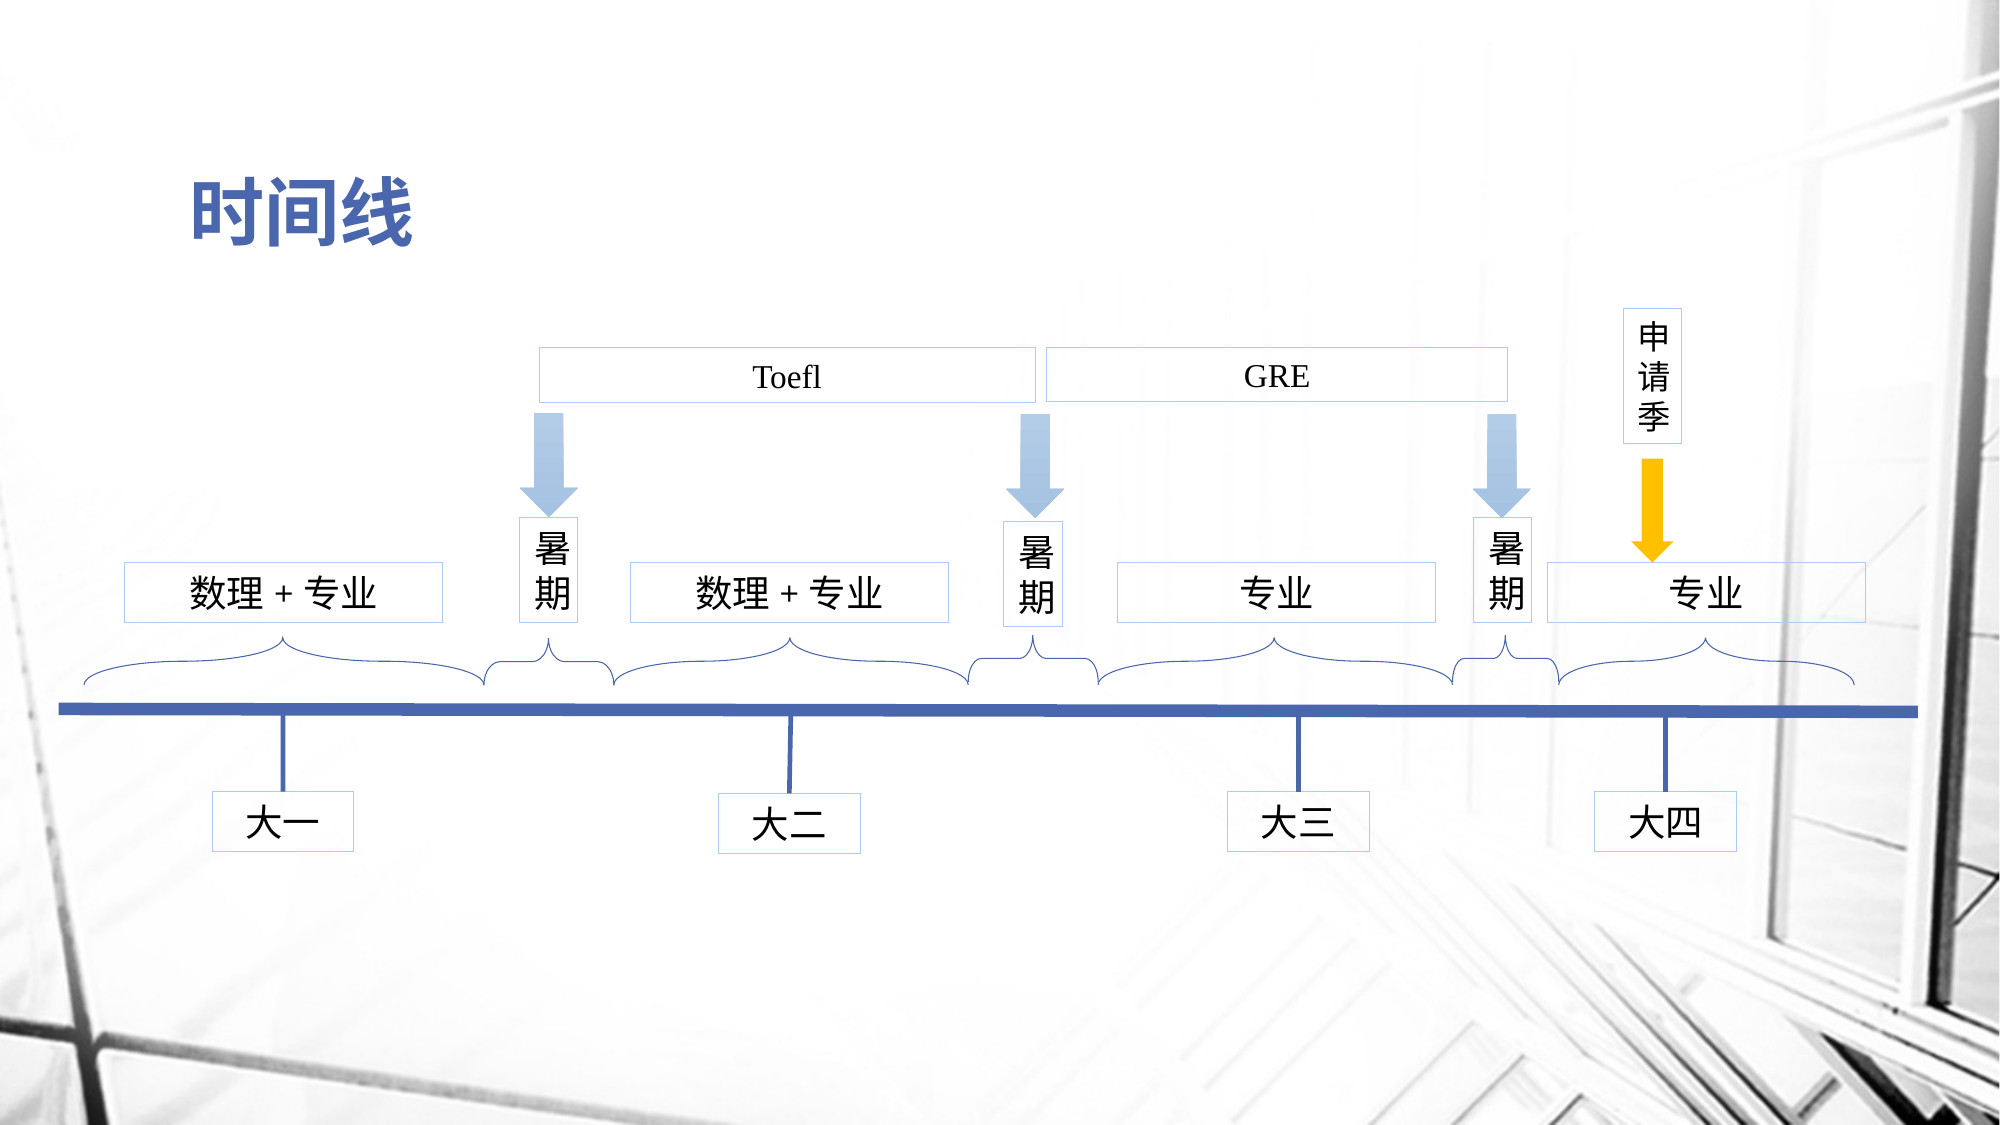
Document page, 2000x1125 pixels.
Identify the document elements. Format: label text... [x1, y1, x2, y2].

text_box 数理+专业 [630, 562, 949, 623]
text_box 专业 [1547, 562, 1866, 623]
text_box [1004, 413, 1066, 519]
text_box [1451, 634, 1560, 683]
text_box 暑期 [1473, 517, 1532, 623]
text_box [1097, 637, 1454, 685]
title 时间线 [174, 87, 1600, 263]
text_box [1629, 458, 1675, 564]
text_box 申 请 季 [1623, 308, 1682, 444]
text_box 专业 [1117, 562, 1436, 623]
text_box 暑期 [1003, 521, 1063, 627]
text_box [967, 634, 1099, 683]
text_box [615, 637, 969, 685]
text_box [1471, 413, 1533, 519]
text_box 暑期 [519, 517, 578, 623]
text_box Toefl [539, 347, 1036, 403]
text_box 数理+专业 [124, 562, 443, 623]
text_box [1558, 637, 1855, 685]
text_box 大一 [212, 791, 354, 852]
picture [0, 0, 2000, 1125]
text_box GRE [1046, 347, 1508, 402]
text_box [518, 412, 580, 518]
text_box 大四 [1594, 791, 1737, 852]
text_box 大二 [718, 793, 861, 854]
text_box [58, 708, 1918, 712]
text_box 大三 [1227, 791, 1370, 852]
text_box [83, 635, 483, 686]
text_box [483, 638, 615, 686]
